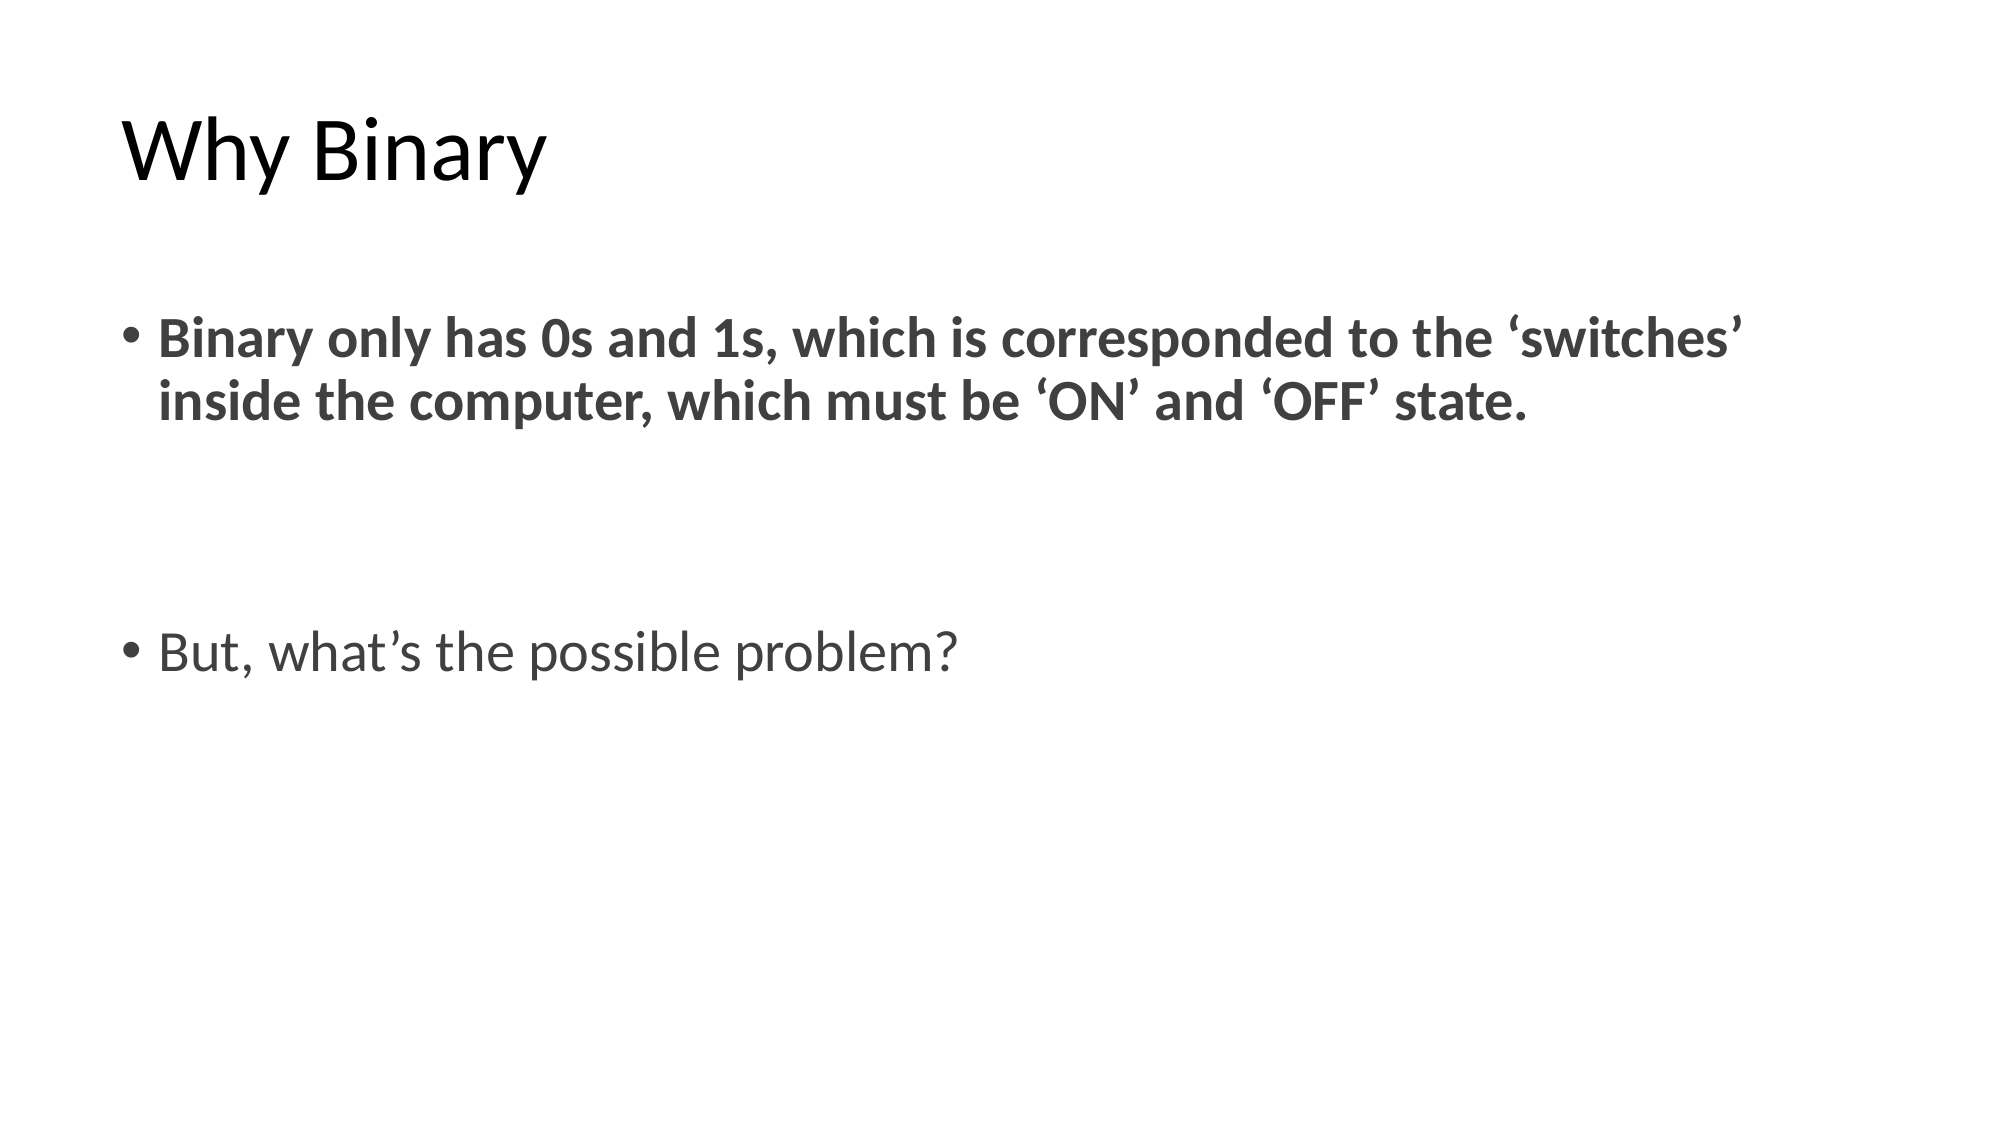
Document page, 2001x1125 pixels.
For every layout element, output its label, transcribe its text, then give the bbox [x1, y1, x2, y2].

title Why Binary [106, 42, 1832, 260]
list Binary only has 0s and 1s, which is corresponded to the ‘switches’ inside the computer, which must be ‘ON’ and ‘OFF’ state. But, what’s the possible problem? [106, 299, 1832, 1014]
